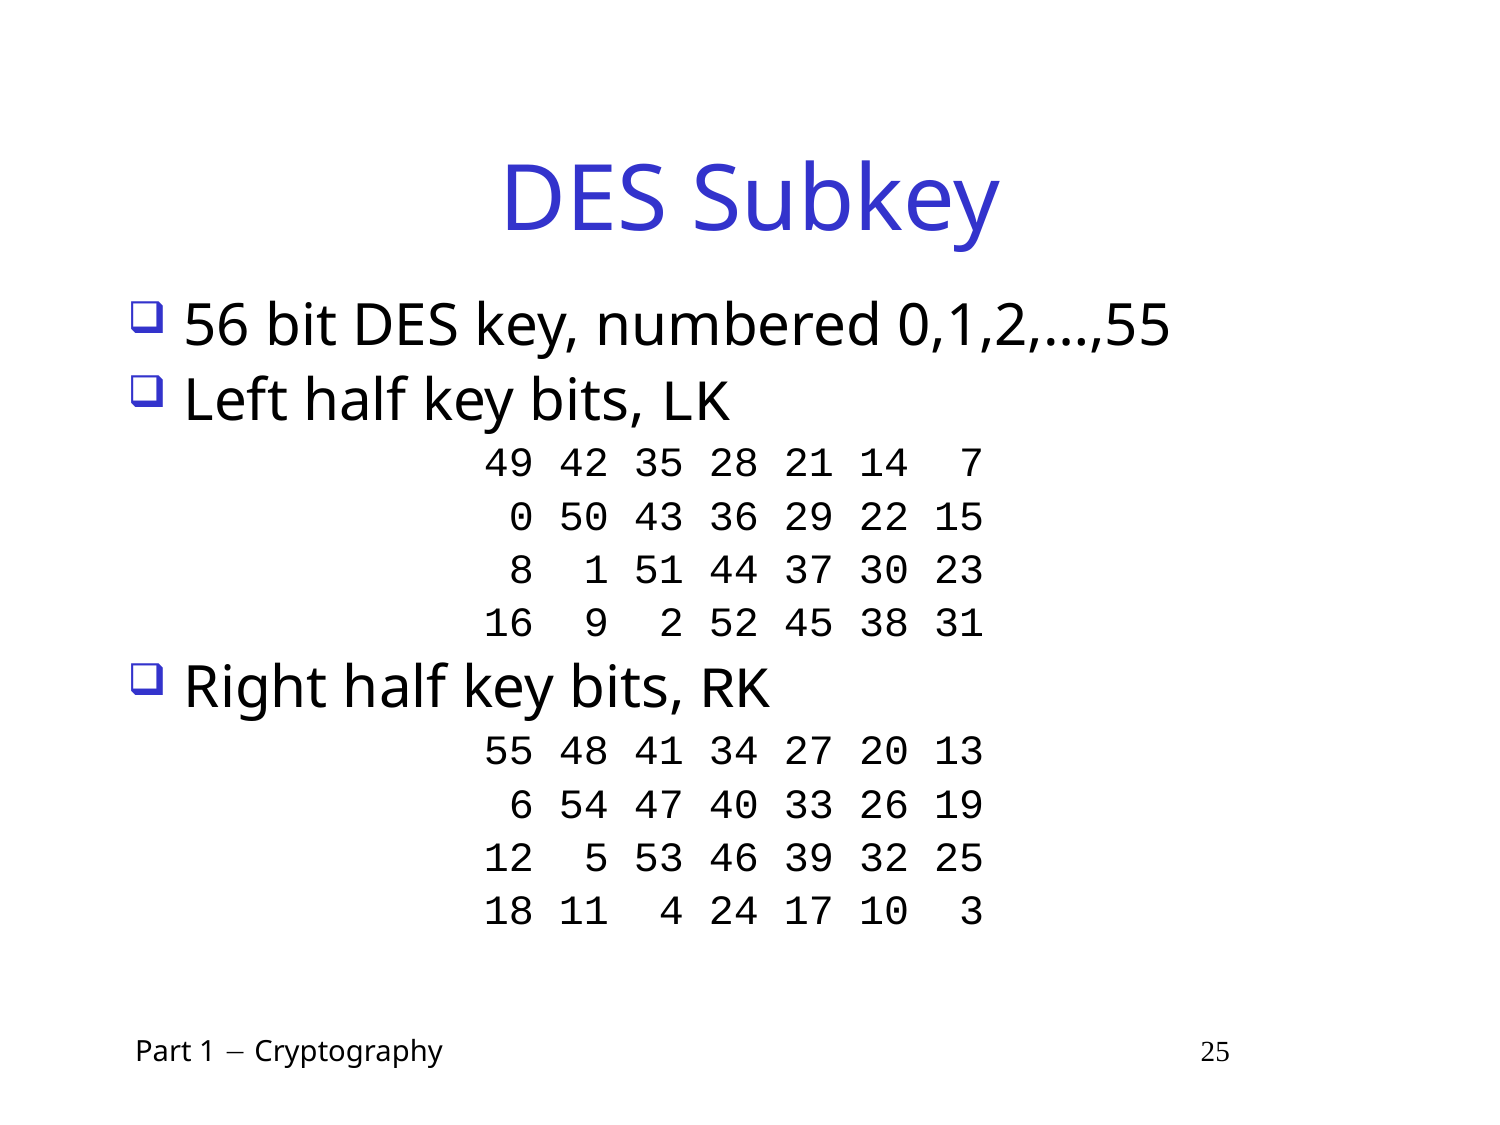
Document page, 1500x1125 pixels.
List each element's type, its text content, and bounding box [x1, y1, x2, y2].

list 56 bit DES key, numbered 0,1,2,…,55 Left half key bits, LK 49 42 35 28 21 14 7 0 50 43 36 29 22 15 8 1 51 44 37 30 23 16 9 2 52 45 38 31 Right half key bits, RK 55 48 41 34 27 20 13 6 54 47 40 33 26 19 12 5 53 46 39 32 25 18 11 4 24 17 10 3 [112, 287, 1388, 976]
footer Part 1  Cryptography 25 [112, 1024, 1401, 1101]
title DES Subkey [112, 99, 1388, 287]
